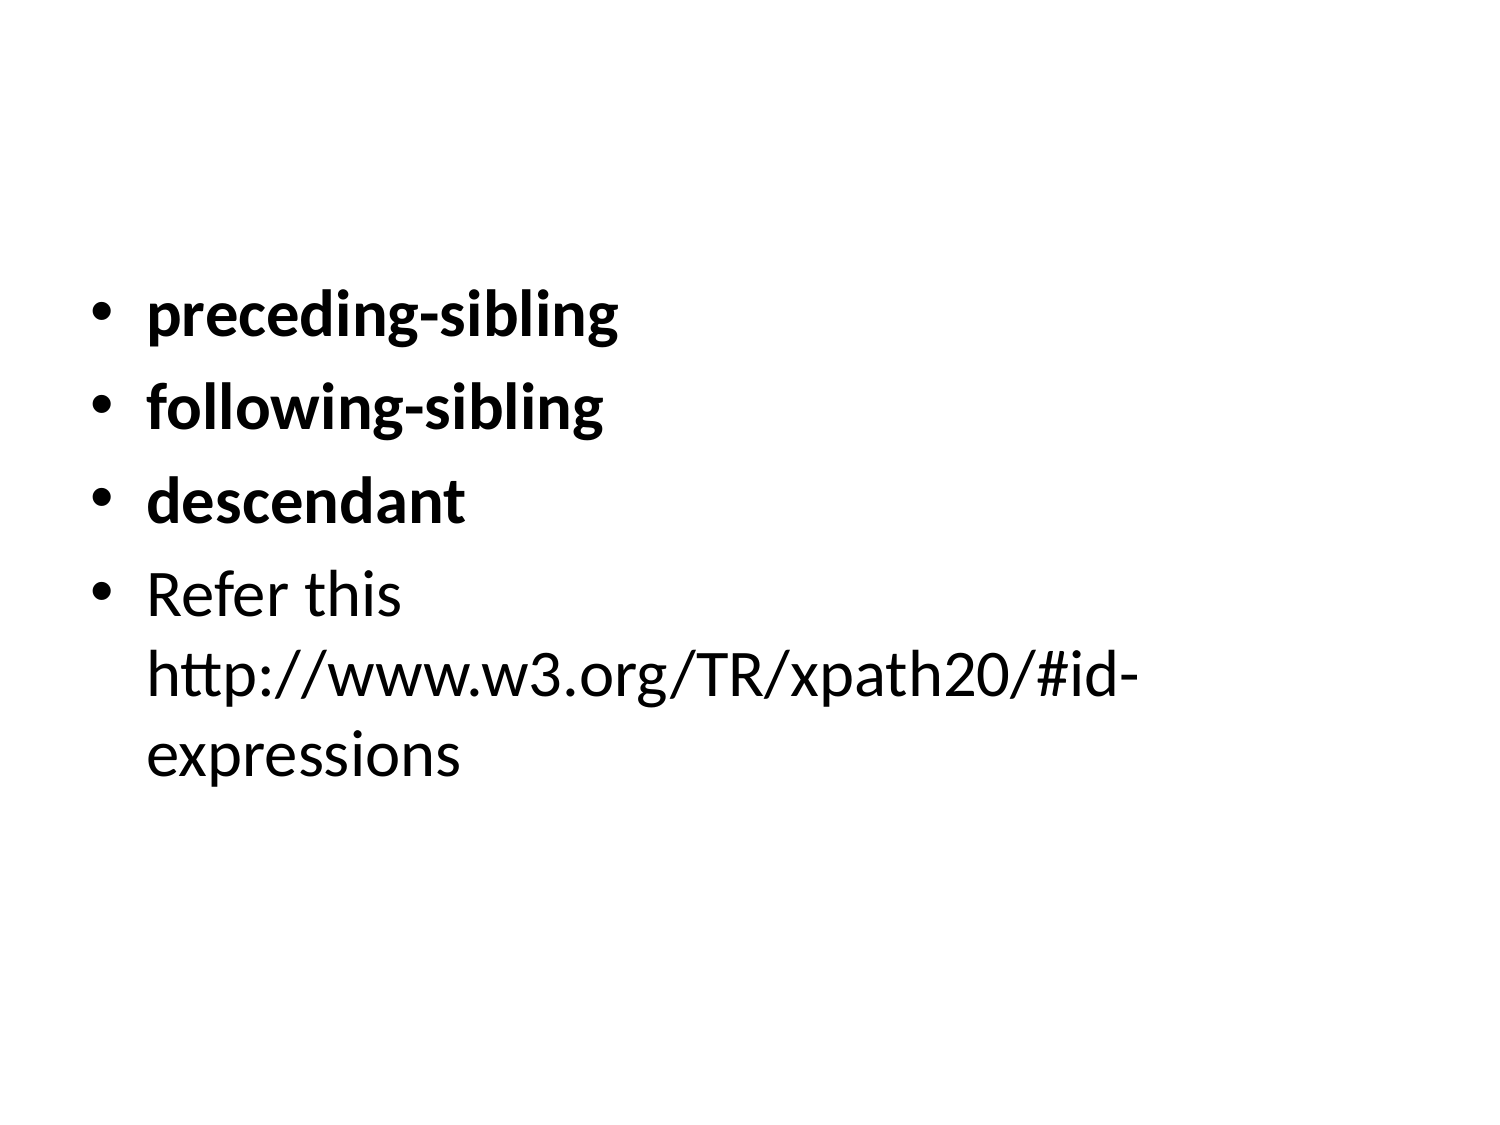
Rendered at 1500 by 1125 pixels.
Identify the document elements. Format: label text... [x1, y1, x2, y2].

list preceding-sibling following-sibling descendant Refer this http://www.w3.org/TR/xpath20/#id-expressions [75, 262, 1425, 1005]
